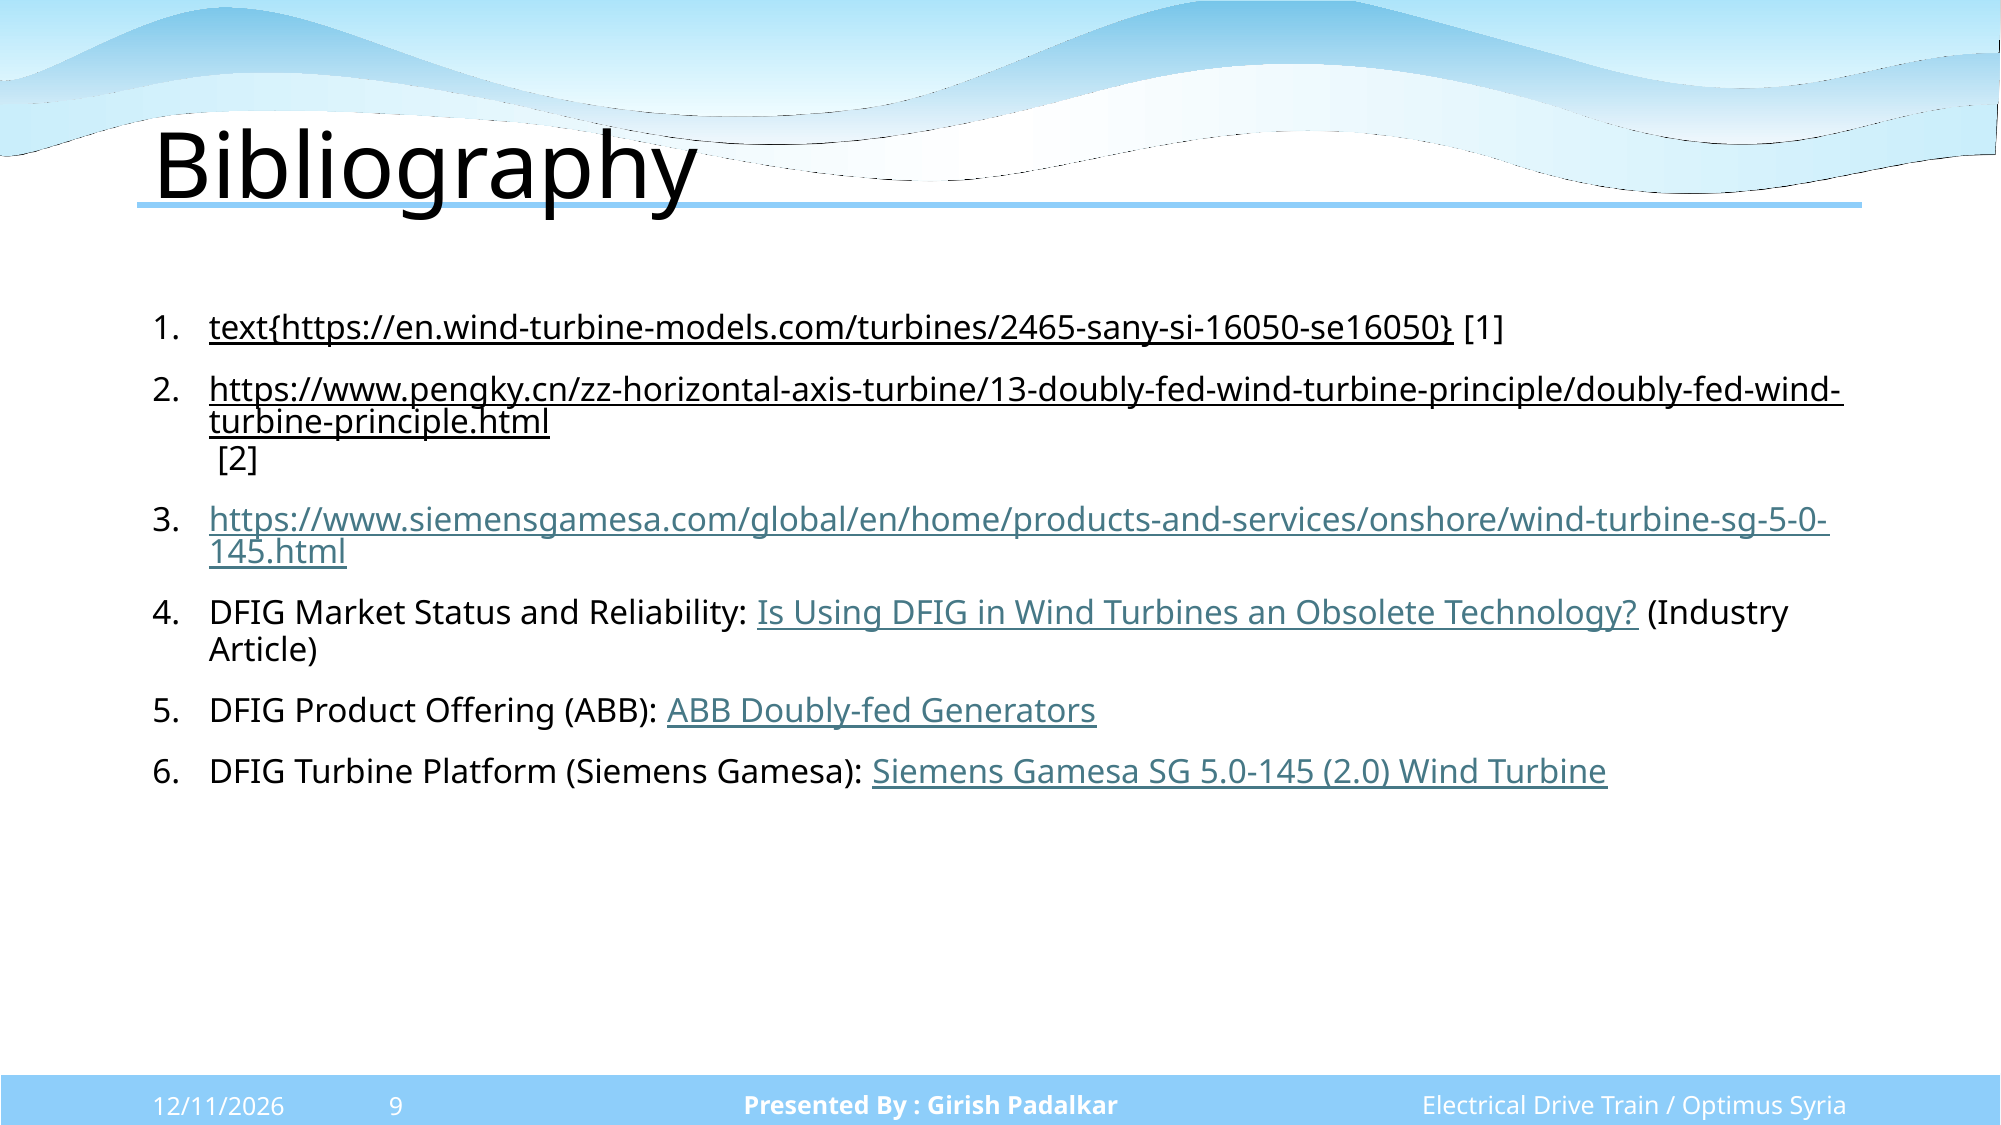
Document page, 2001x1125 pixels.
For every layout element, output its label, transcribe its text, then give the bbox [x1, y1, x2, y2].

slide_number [137, 1077, 319, 1125]
list Presented By : Girish Padalkar [472, 1076, 1391, 1125]
title Bibliography [137, 59, 1863, 278]
footer Electrical Drive Train / Optimus Syria [1391, 1076, 1863, 1125]
slide_number 9 [319, 1077, 472, 1125]
list text{https://en.wind-turbine-models.com/turbines/2465-sany-si-16050-se16050} [1] https://www.pengky.cn/zz-horizontal-axis-turbine/13-doubly-fed-wind-turbine-principle/doubly-fed-wind-turbine-principle.html [2] https://www.siemensgamesa.com/global/en/home/products-and-services/onshore/wind-turbine-sg-5-0-145.html DFIG Market Status and Reliability: Is Using DFIG in Wind Turbines an Obsolete Technology? (Industry Article) DFIG Product Offering (ABB): ABB Doubly-fed Generators DFIG Turbine Platform (Siemens Gamesa): Siemens Gamesa SG 5.0-145 (2.0) Wind Turbine [137, 299, 1863, 1014]
